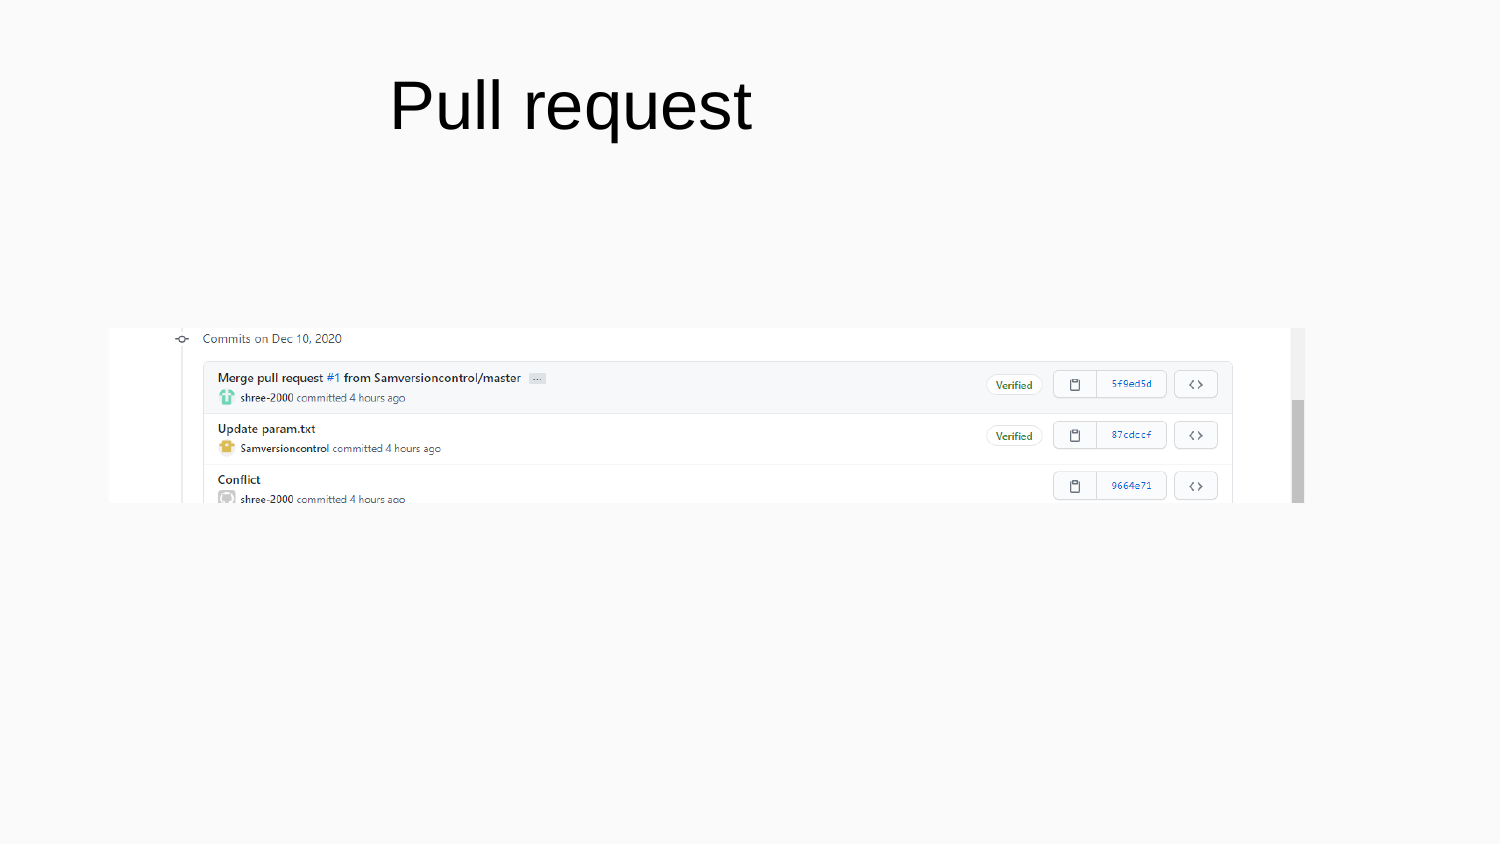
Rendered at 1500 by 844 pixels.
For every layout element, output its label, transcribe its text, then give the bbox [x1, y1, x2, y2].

text_box Pull request [374, 46, 1133, 122]
picture [108, 327, 1306, 503]
